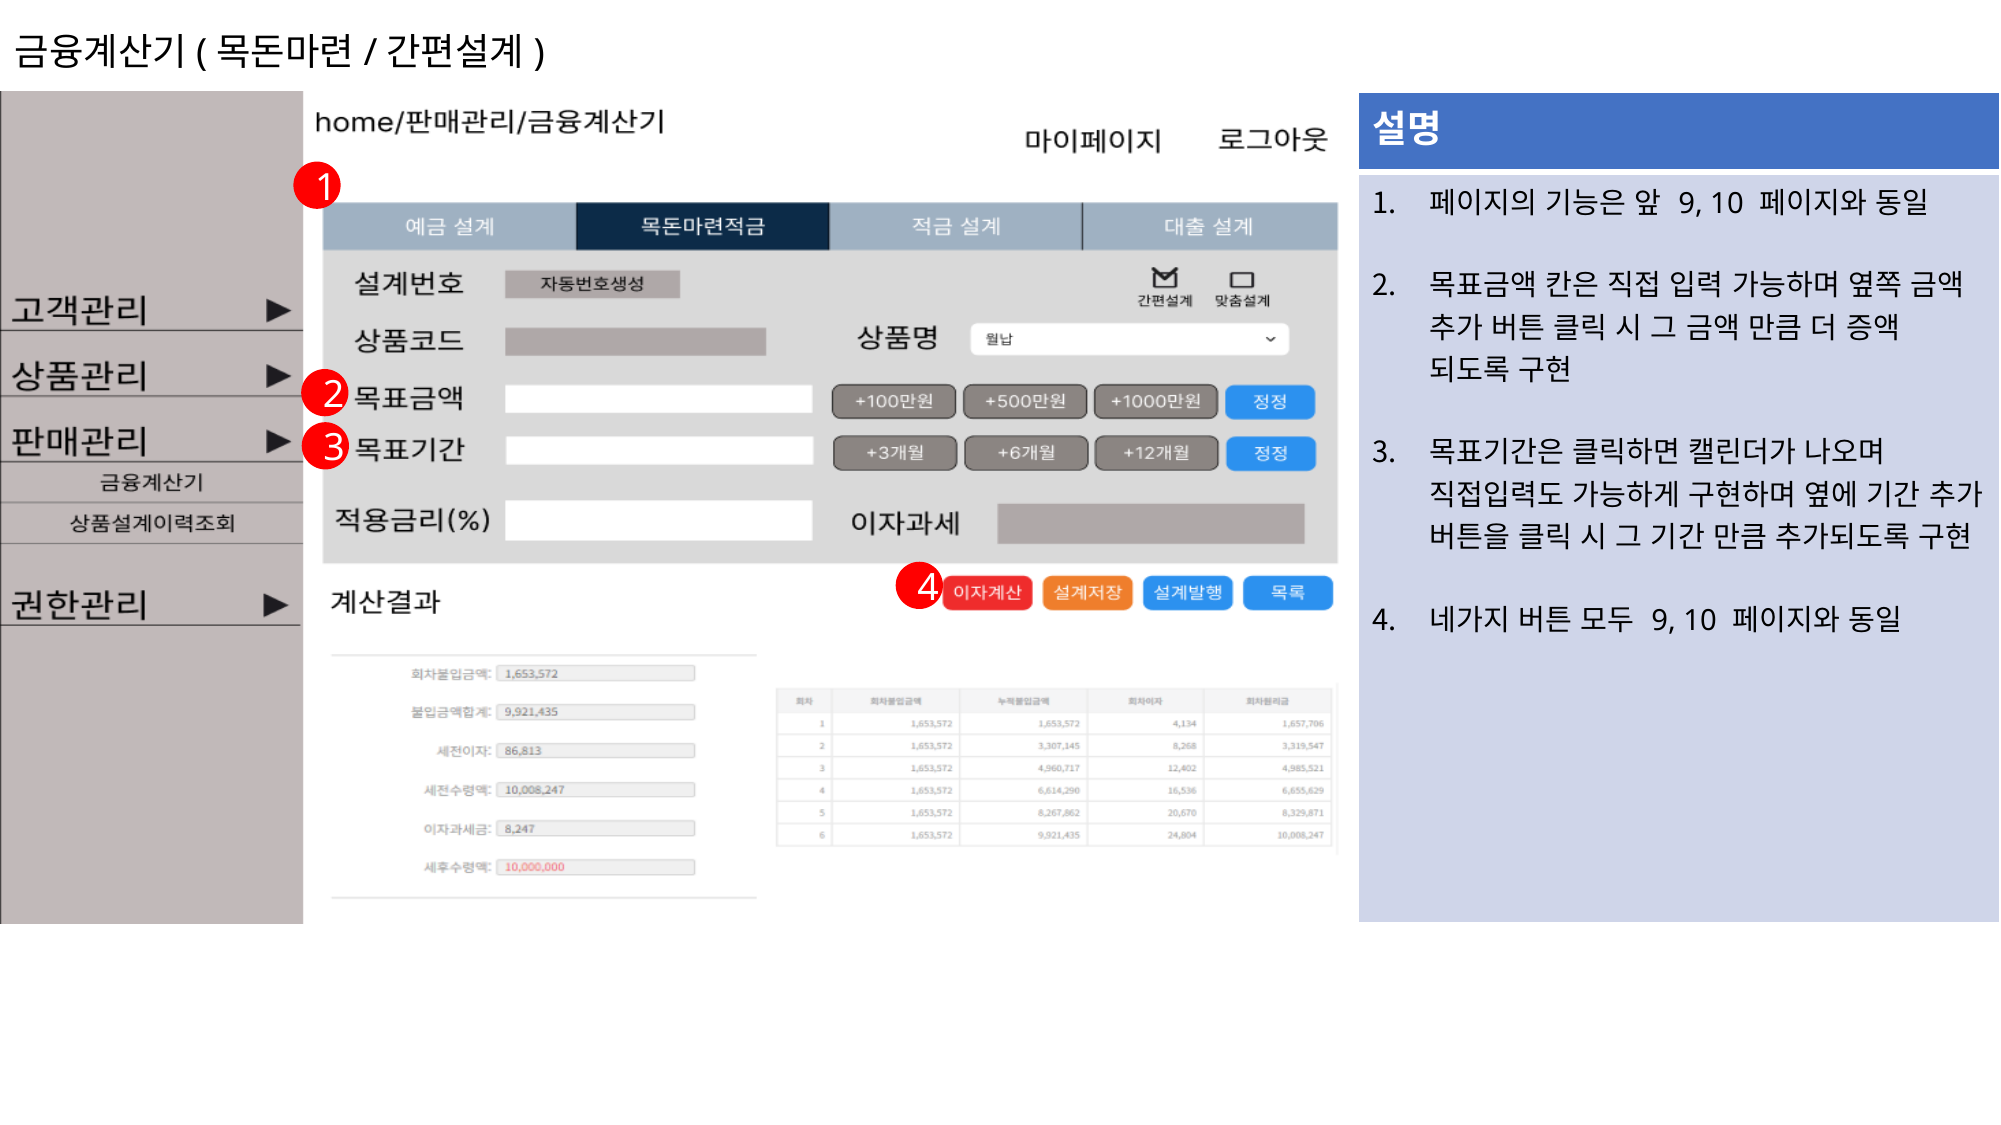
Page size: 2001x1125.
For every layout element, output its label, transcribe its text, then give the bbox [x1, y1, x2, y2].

text_box 금융계산기(목돈마련/간편설계) [0, 20, 1003, 81]
table_header 설명 [1359, 93, 1999, 169]
picture [0, 91, 1358, 924]
table_cell 페이지의 기능은 앞 9, 10 페이지와 동일 목표금액 칸은 직접 입력 가능하며 옆쪽 금액 추가 버튼 클릭 시 그 금액 만큼 더 증액 되도록 구현 목표기간은 클릭하면 캘린더가 나오며 직접입력도 가능하게 구현하며 옆에 기간 추가 버튼을 클릭 시 그 기간 만큼 추가되도록 구현 네가지 버튼 모두 9, 10 페이지와 동일 [1359, 175, 1999, 922]
